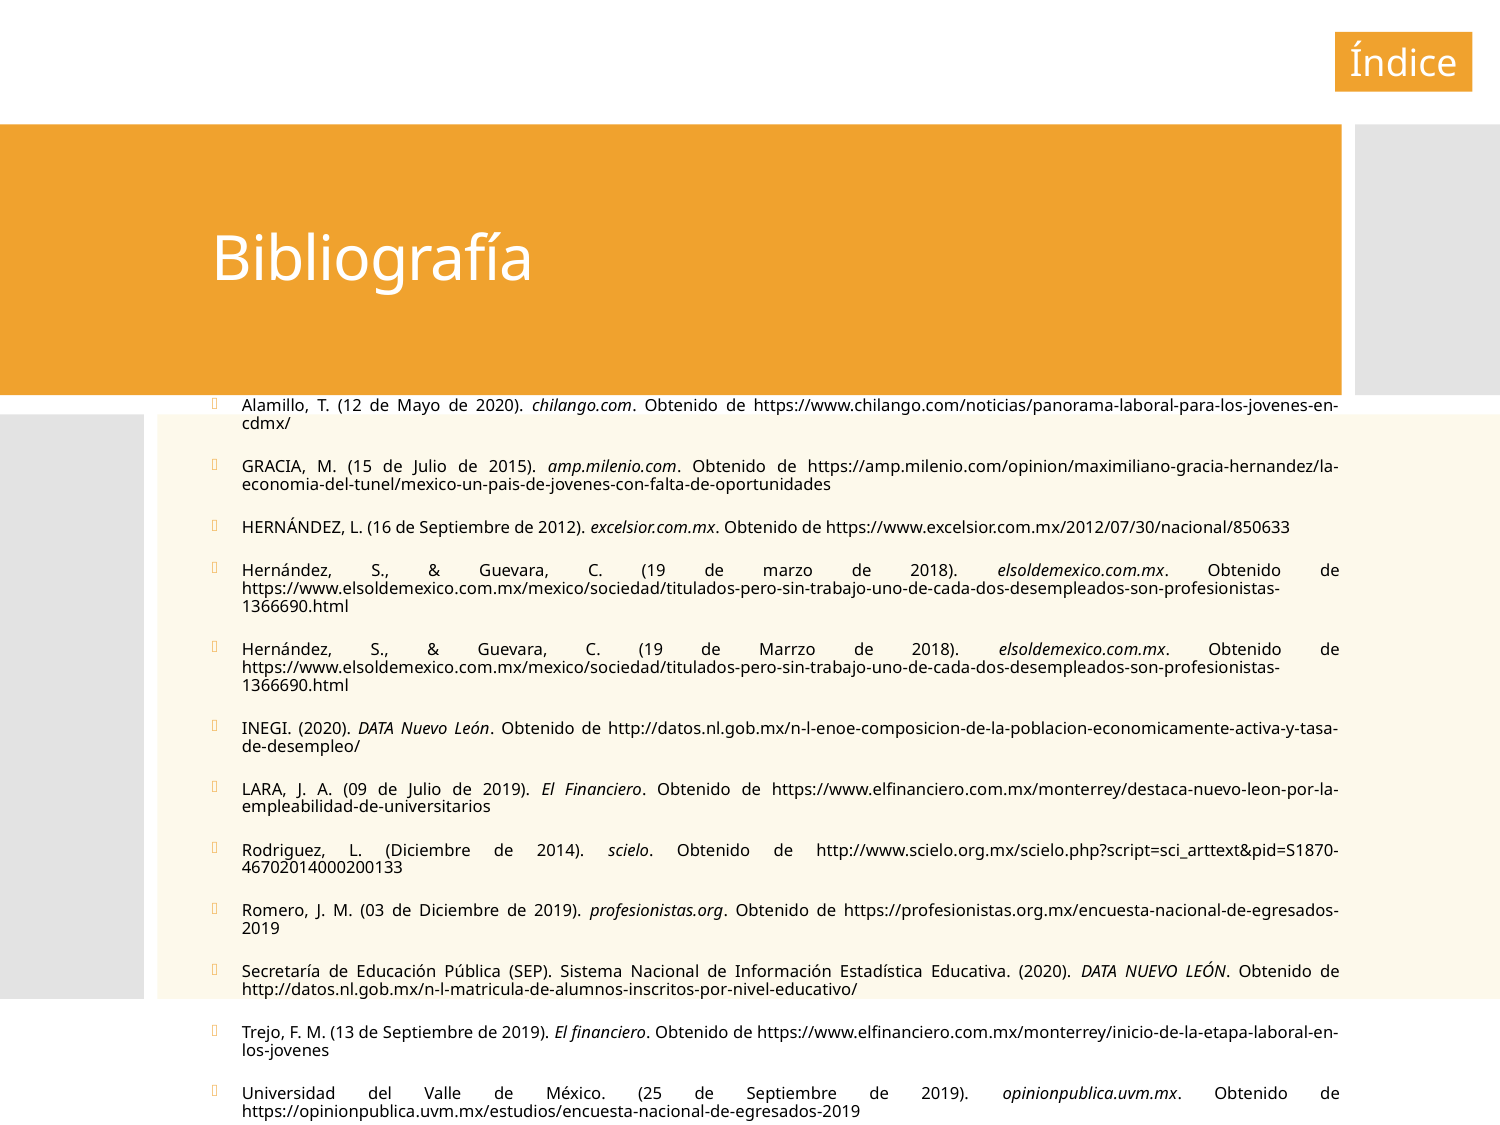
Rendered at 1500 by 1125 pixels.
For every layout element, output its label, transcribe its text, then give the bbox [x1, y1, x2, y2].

text_box [0, 0, 1500, 1125]
title Bibliografía [196, 178, 1303, 343]
text_box [0, 124, 1343, 396]
slide_number 13 [1308, 1042, 1497, 1103]
text_box [156, 414, 1500, 1000]
text_box Índice [1335, 31, 1473, 92]
text_box [1354, 124, 1500, 396]
text_box [0, 414, 145, 1000]
list Alamillo, T. (12 de Mayo de 2020). chilango.com. Obtenido de https://www.chilango.com/noticias/panorama-laboral-para-los-jovenes-en-cdmx/ GRACIA, M. (15 de Julio de 2015). amp.milenio.com. Obtenido de https://amp.milenio.com/opinion/maximiliano-gracia-hernandez/la-economia-del-tunel/mexico-un-pais-de-jovenes-con-falta-de-oportunidades HERNÁNDEZ, L. (16 de Septiembre de 2012). excelsior.com.mx. Obtenido de https://www.excelsior.com.mx/2012/07/30/nacional/850633 Hernández, S., & Guevara, C. (19 de marzo de 2018). elsoldemexico.com.mx. Obtenido de https://www.elsoldemexico.com.mx/mexico/sociedad/titulados-pero-sin-trabajo-uno-de-cada-dos-desempleados-son-profesionistas-1366690.html Hernández, S., & Guevara, C. (19 de Marrzo de 2018). elsoldemexico.com.mx. Obtenido de https://www.elsoldemexico.com.mx/mexico/sociedad/titulados-pero-sin-trabajo-uno-de-cada-dos-desempleados-son-profesionistas-1366690.html INEGI. (2020). DATA Nuevo León. Obtenido de http://datos.nl.gob.mx/n-l-enoe-composicion-de-la-poblacion-economicamente-activa-y-tasa-de-desempleo/ LARA, J. A. (09 de Julio de 2019). El Financiero. Obtenido de https://www.elfinanciero.com.mx/monterrey/destaca-nuevo-leon-por-la-empleabilidad-de-universitarios Rodriguez, L. (Diciembre de 2014). scielo. Obtenido de http://www.scielo.org.mx/scielo.php?script=sci_arttext&pid=S1870-46702014000200133 Romero, J. M. (03 de Diciembre de 2019). profesionistas.org. Obtenido de https://profesionistas.org.mx/encuesta-nacional-de-egresados-2019 Secretaría de Educación Pública (SEP). Sistema Nacional de Información Estadística Educativa. (2020). DATA NUEVO LEÓN. Obtenido de http://datos.nl.gob.mx/n-l-matricula-de-alumnos-inscritos-por-nivel-educativo/ Trejo, F. M. (13 de Septiembre de 2019). El financiero. Obtenido de https://www.elfinanciero.com.mx/monterrey/inicio-de-la-etapa-laboral-en-los-jovenes Universidad del Valle de México. (25 de Septiembre de 2019). opinionpublica.uvm.mx. Obtenido de https://opinionpublica.uvm.mx/estudios/encuesta-nacional-de-egresados-2019 [196, 415, 1356, 1103]
